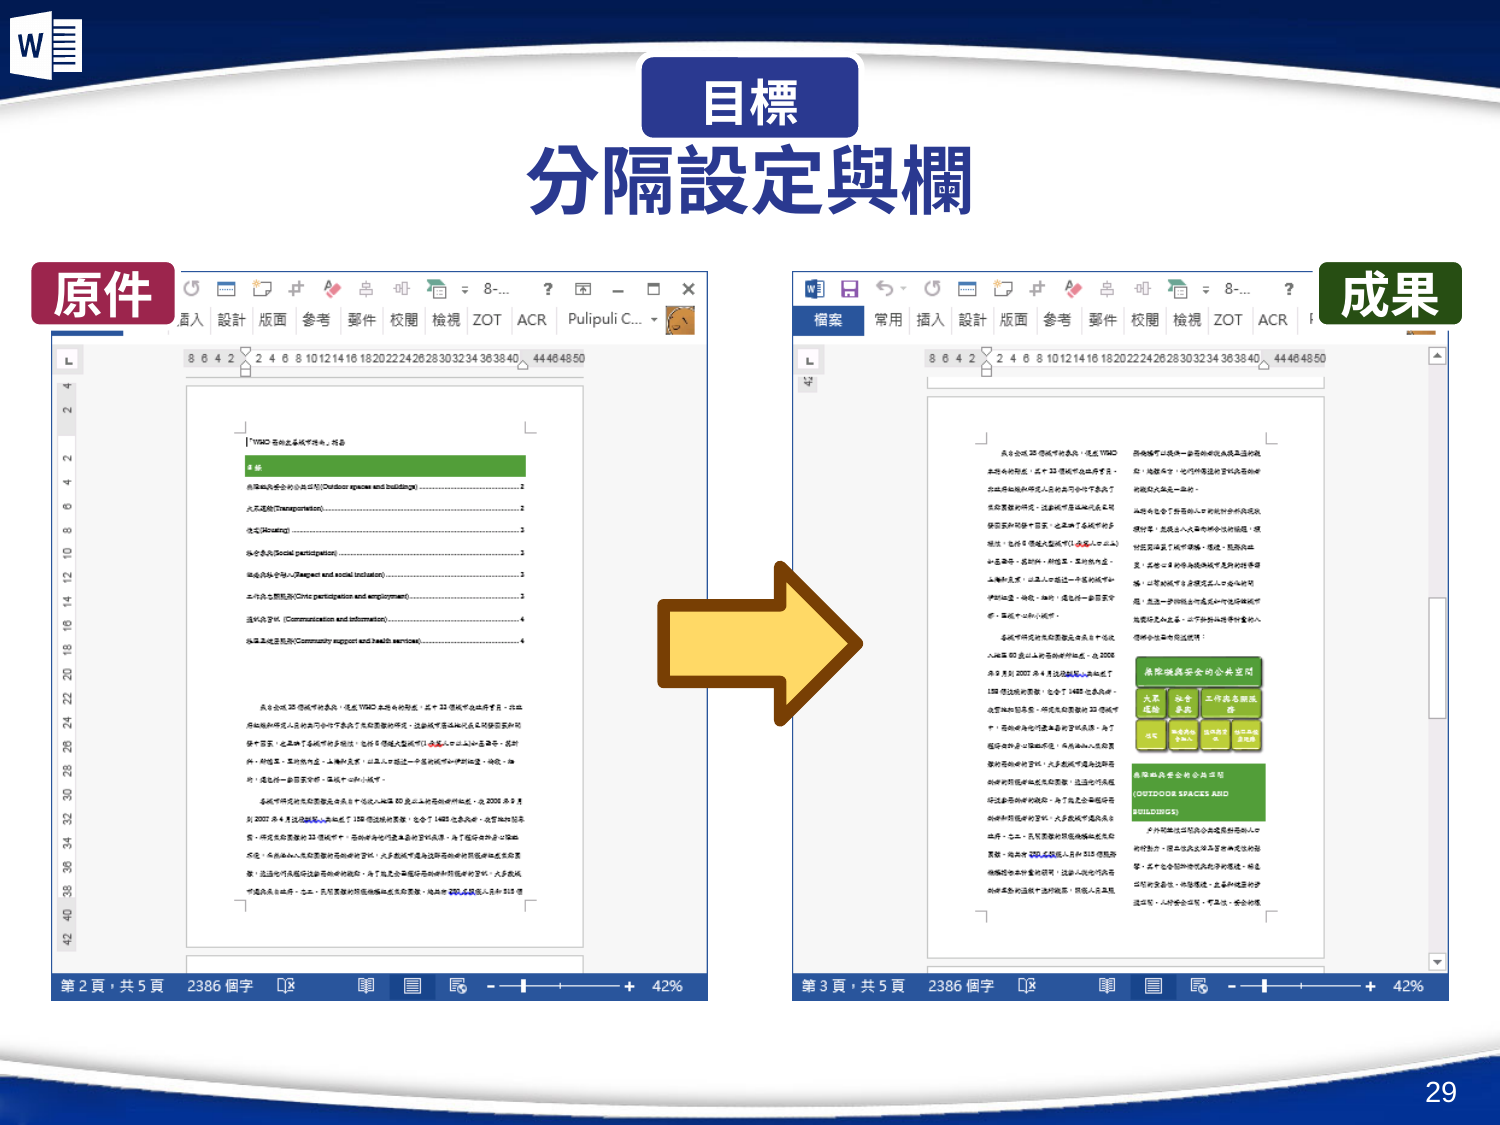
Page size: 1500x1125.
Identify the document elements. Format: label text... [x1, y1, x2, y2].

subtitle 目標 [598, 71, 902, 124]
picture [0, 0, 1500, 1125]
title 分隔設定與欄 [51, 112, 1449, 246]
text_box 原件 [28, 258, 178, 328]
text_box [712, 566, 787, 721]
slide_number ‹#› [1410, 1056, 1500, 1125]
text_box 成果 [1315, 258, 1466, 328]
text_box [638, 54, 862, 71]
